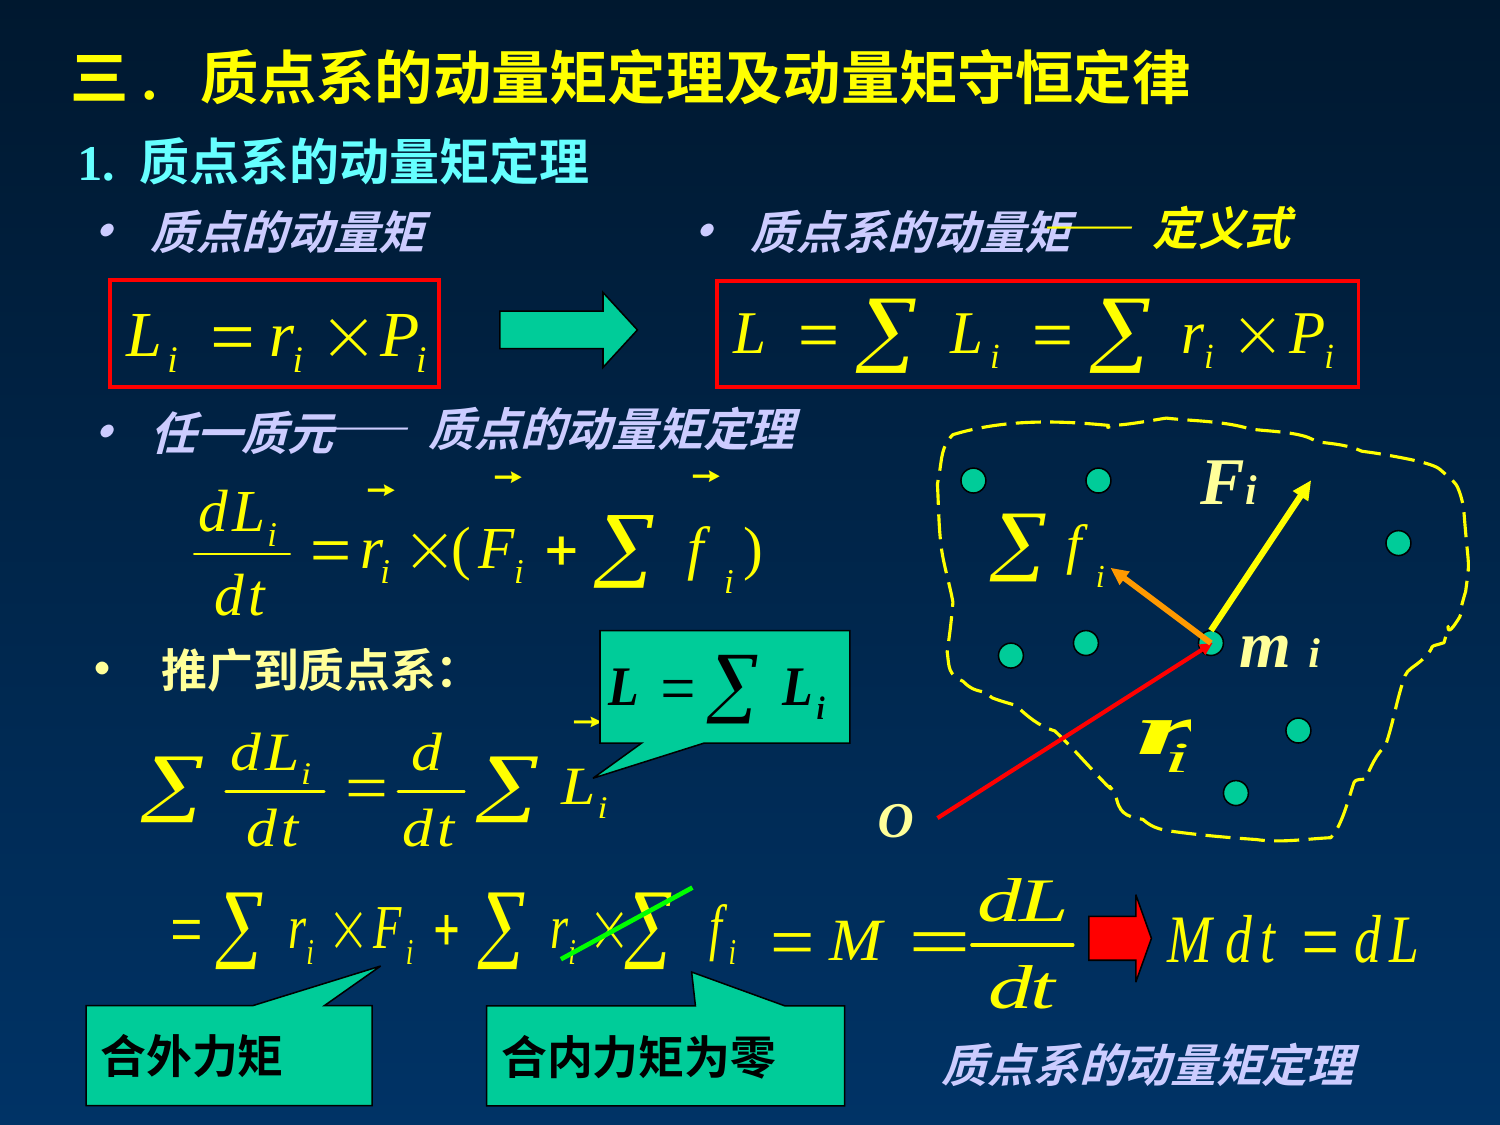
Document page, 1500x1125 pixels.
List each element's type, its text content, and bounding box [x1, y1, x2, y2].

text_box m i [1224, 593, 1349, 688]
text_box • 任一质元 [62, 392, 301, 468]
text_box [596, 639, 842, 735]
text_box 1. 质点系的动量矩定理 [62, 123, 807, 198]
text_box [718, 282, 1357, 386]
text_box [1155, 882, 1438, 976]
text_box • 推广到质点系： [62, 630, 600, 706]
text_box —— 定义式 [1025, 192, 1450, 263]
text_box • 质点的动量矩 [62, 198, 638, 267]
text_box 三. 质点系的动量矩定理及动量矩守恒定律 [55, 33, 1308, 119]
text_box [937, 418, 1469, 841]
text_box Fi [1185, 430, 1281, 526]
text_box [111, 281, 438, 386]
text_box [182, 464, 777, 626]
text_box • 质点系的动量矩 [662, 192, 1176, 267]
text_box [1123, 680, 1191, 788]
text_box [1155, 643, 1213, 679]
text_box —— 质点的动量矩定理 [301, 393, 901, 463]
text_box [159, 875, 754, 982]
text_box [499, 292, 638, 368]
text_box 合外力矩 [86, 990, 373, 1106]
text_box 合内力矩为零 [486, 990, 845, 1106]
text_box [1088, 894, 1150, 983]
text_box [130, 710, 627, 856]
text_box [600, 630, 850, 766]
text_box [981, 499, 1117, 602]
text_box O [862, 780, 929, 856]
text_box [1121, 569, 1211, 644]
text_box 质点系的动量矩定理 [927, 1029, 1412, 1100]
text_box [891, 851, 1084, 1019]
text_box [754, 890, 886, 968]
text_box [1235, 480, 1311, 593]
